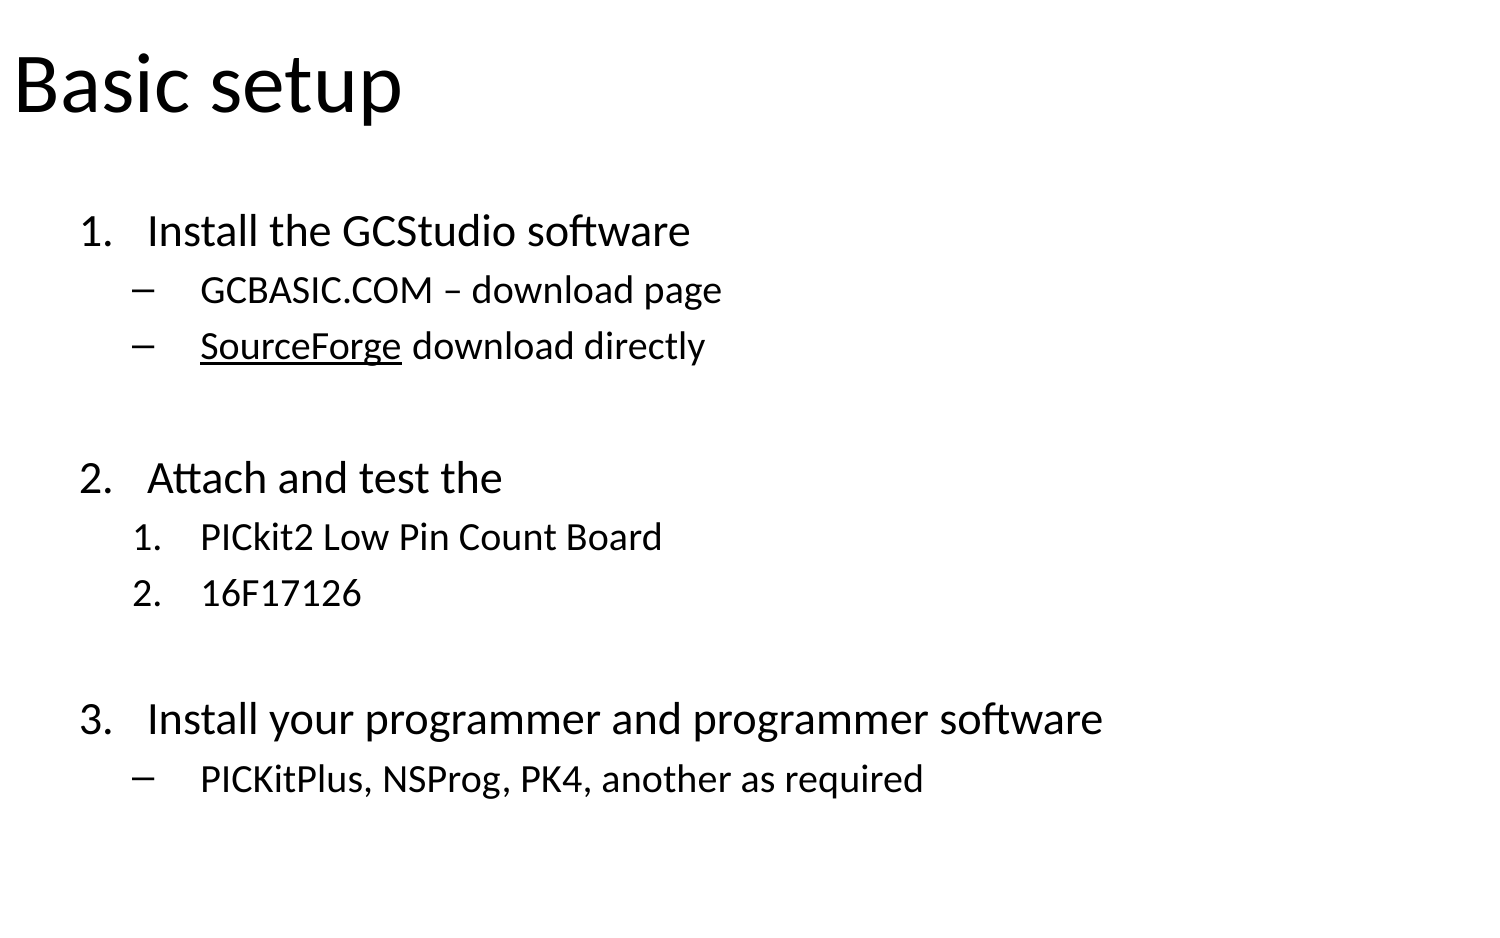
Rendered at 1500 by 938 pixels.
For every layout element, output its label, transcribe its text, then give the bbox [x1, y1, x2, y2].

list Install the GCStudio software GCBASIC.COM – download page SourceForge download directly Attach and test the PICkit2 Low Pin Count Board 16F17126 Install your programmer and programmer software PICKitPlus, NSProg, PK4, another as required [64, 193, 1415, 812]
title Basic setup [0, 0, 1350, 157]
